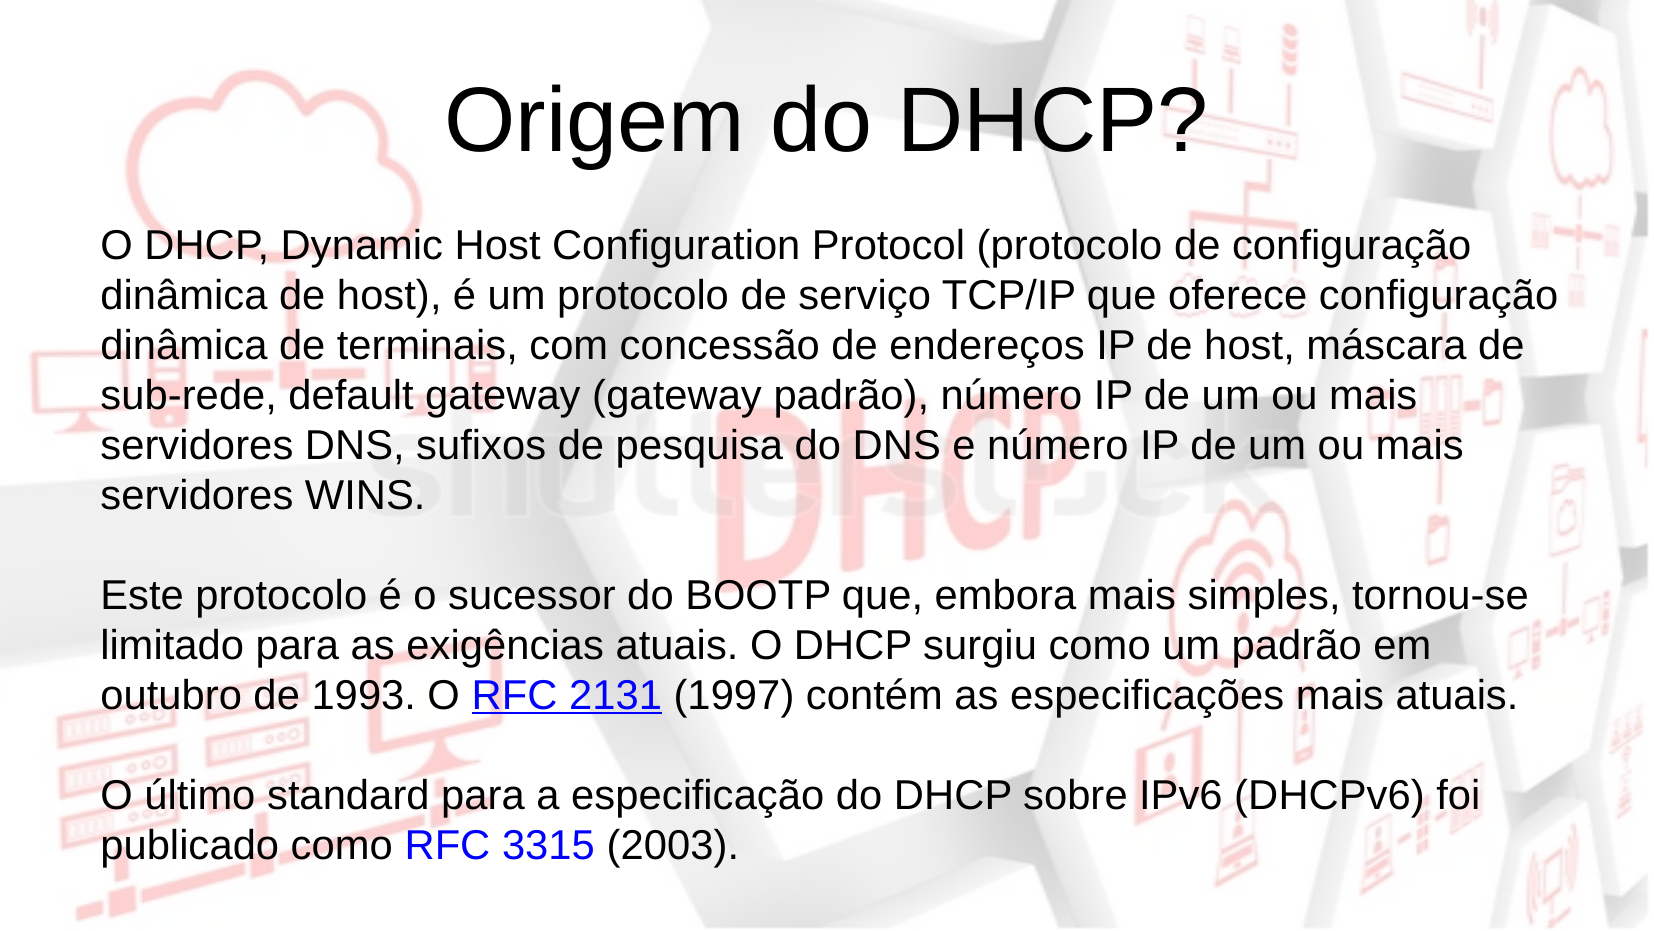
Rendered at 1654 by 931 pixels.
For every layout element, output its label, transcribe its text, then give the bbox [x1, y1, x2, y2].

text_box O DHCP, Dynamic Host Configuration Protocol (protocolo de configuração dinâmica de host), é um protocolo de serviço TCP/IP que oferece configuração dinâmica de terminais, com concessão de endereços IP de host, máscara de sub-rede, default gateway (gateway padrão), número IP de um ou mais servidores DNS, sufixos de pesquisa do DNS e número IP de um ou mais servidores WINS. Este protocolo é o sucessor do BOOTP que, embora mais simples, tornou-se limitado para as exigências atuais. O DHCP surgiu como um padrão em outubro de 1993. O RFC 2131 (1997) contém as especificações mais atuais. O último standard para a especificação do DHCP sobre IPv6 (DHCPv6) foi publicado como RFC 3315 (2003). [82, 217, 1571, 839]
text_box Origem do DHCP? [82, 37, 1571, 193]
